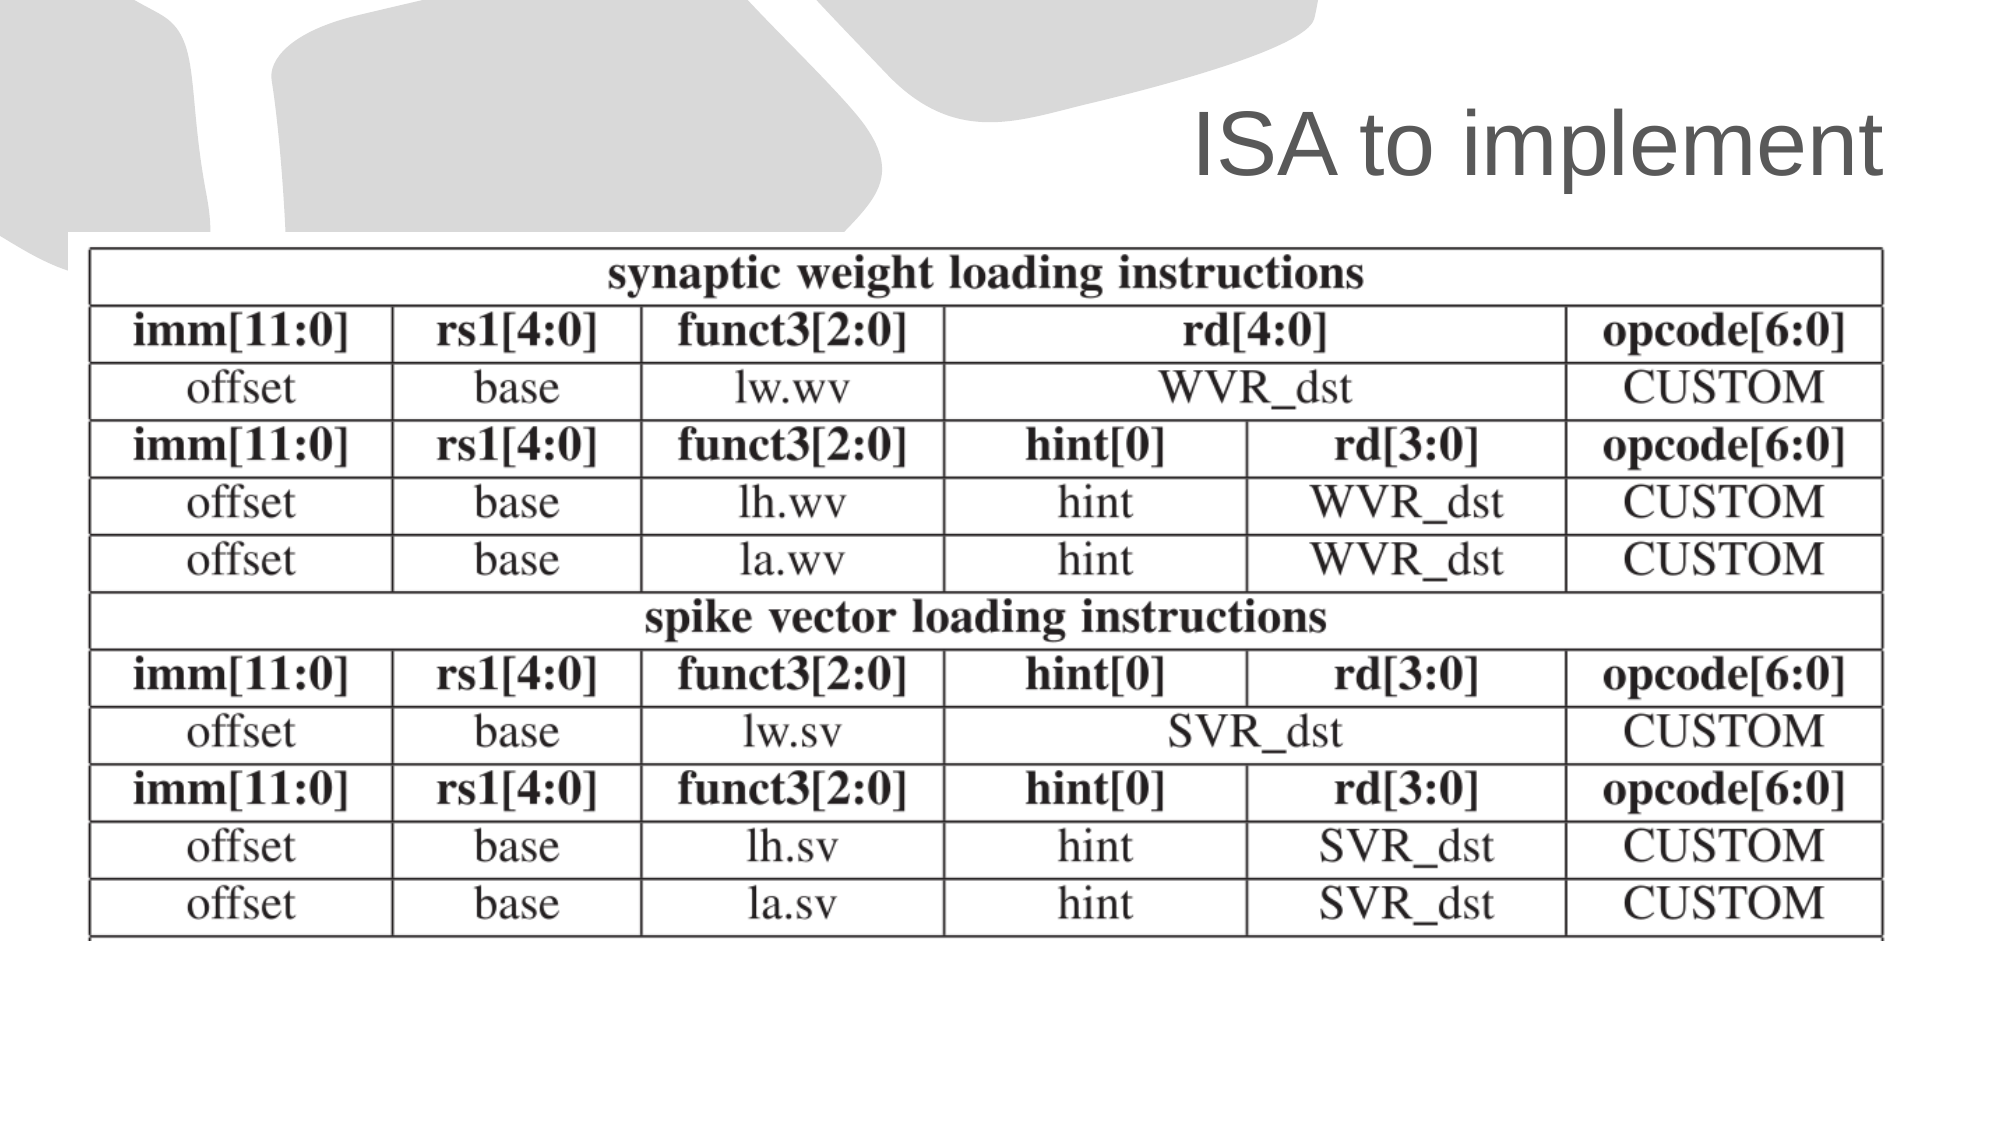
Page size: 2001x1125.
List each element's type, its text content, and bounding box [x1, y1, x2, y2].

title ISA to implement [99, 45, 1900, 232]
picture [68, 232, 1901, 941]
